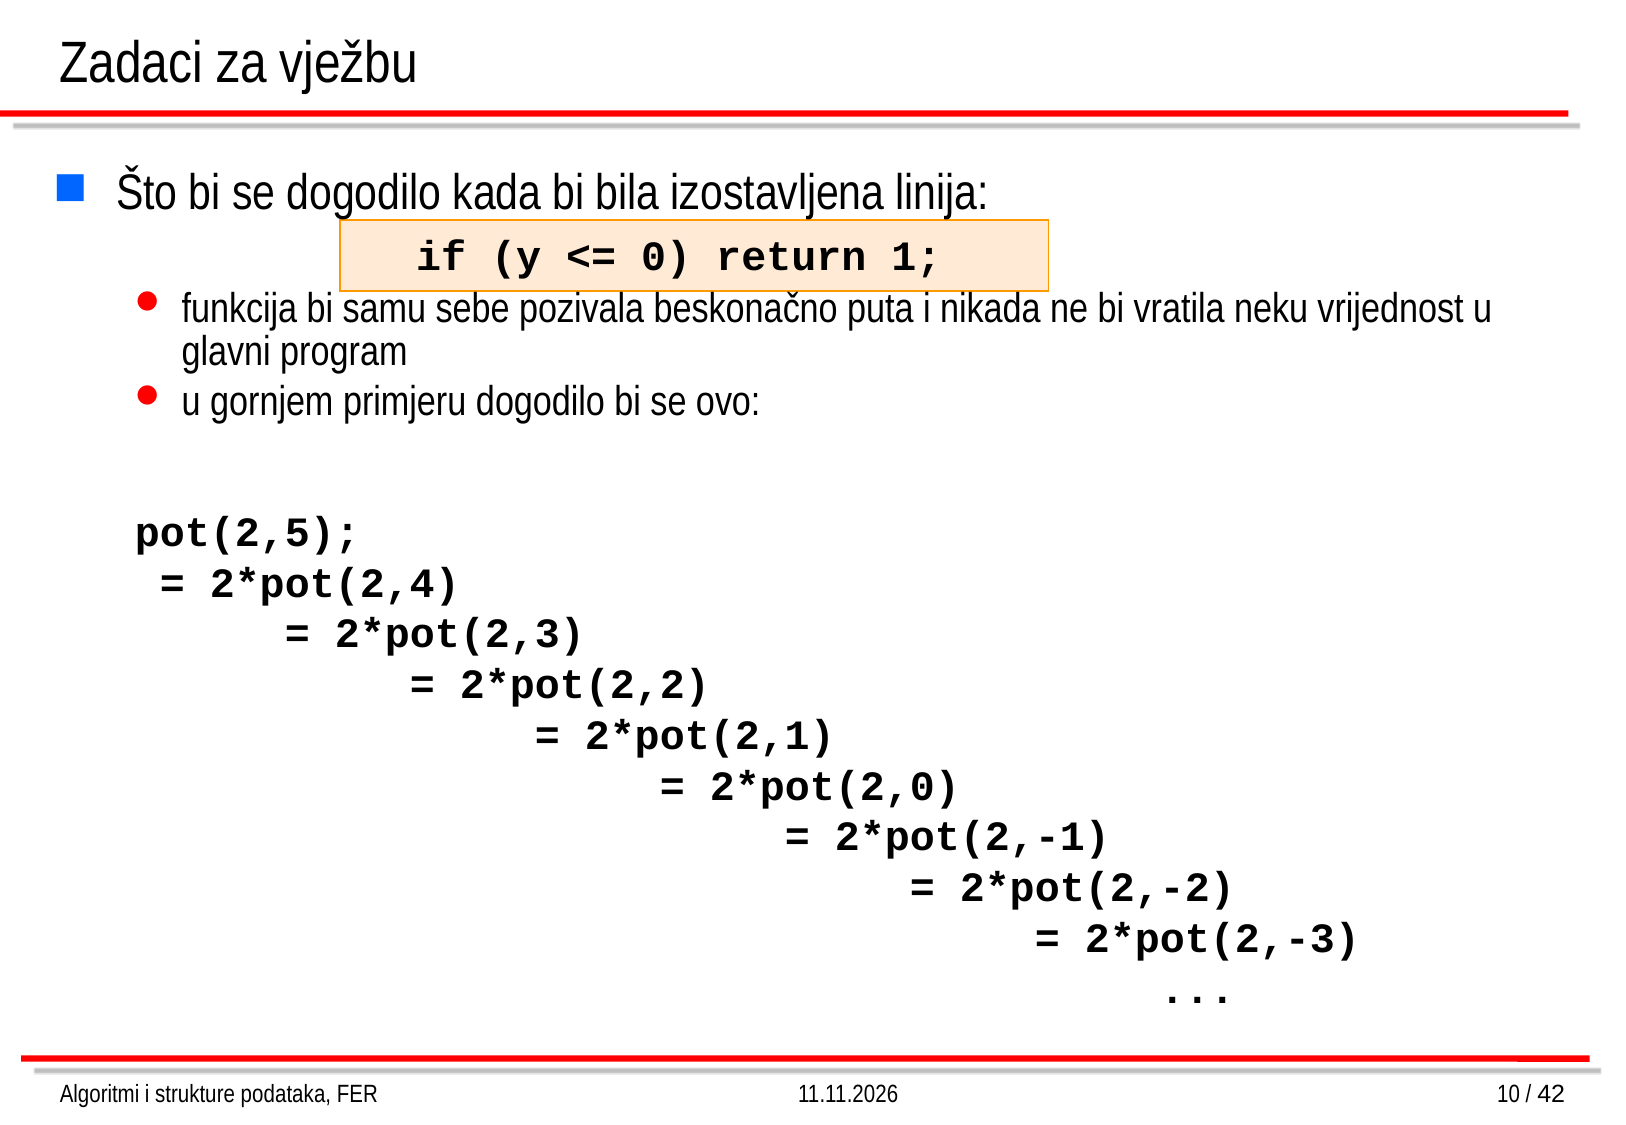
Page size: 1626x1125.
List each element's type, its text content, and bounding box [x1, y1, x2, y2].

footer Algoritmi i strukture podataka, FER [44, 1070, 612, 1107]
list Što bi se dogodilo kada bi bila izostavljena linija: if (y <= 0) return 1; funkcija bi samu sebe pozivala beskonačno puta i nikada ne bi vratila neku vrijednost u glavni program u gornjem primjeru dogodilo bi se ovo: pot(2,5); = 2*pot(2,4) = 2*pot(2,3) = 2*pot(2,2) = 2*pot(2,1) = 2*pot(2,0) = 2*pot(2,-1) = 2*pot(2,-2) = 2*pot(2,-3) ... [44, 160, 1581, 1036]
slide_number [658, 1070, 1039, 1107]
slide_number 10 / 42 [1164, 1070, 1581, 1107]
title Zadaci za vježbu [44, 0, 1569, 102]
